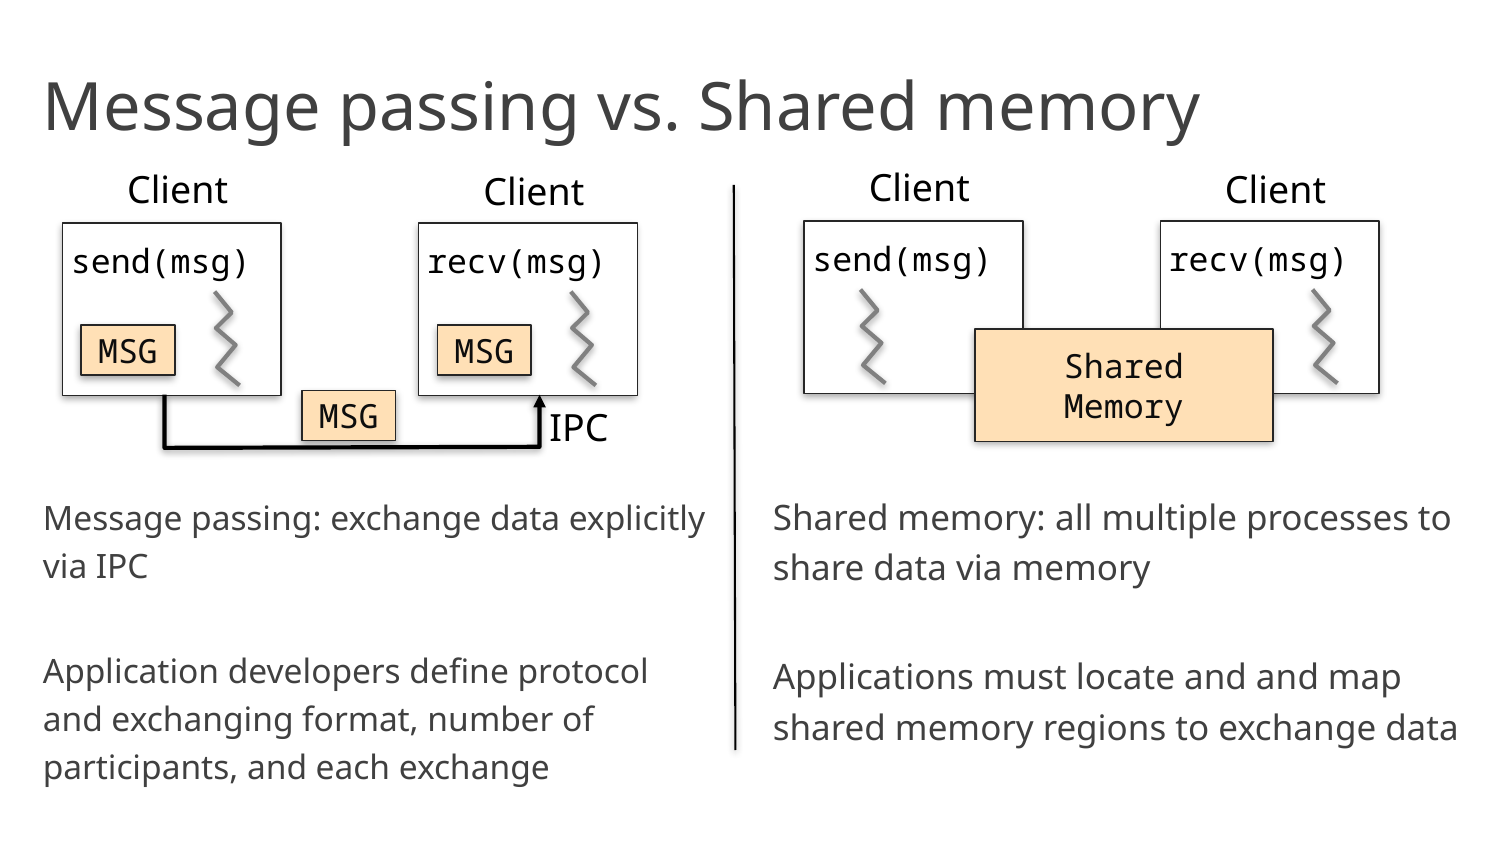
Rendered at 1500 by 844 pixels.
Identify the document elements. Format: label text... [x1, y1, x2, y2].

text_box MSG [80, 324, 176, 376]
text_box send(msg) [56, 233, 266, 288]
text_box recv(msg) [1154, 231, 1364, 286]
text_box [1310, 288, 1339, 385]
text_box [392, 394, 541, 450]
text_box [1160, 220, 1380, 394]
text_box [569, 290, 598, 388]
title Message passing vs. Shared memory [27, 33, 1457, 175]
text_box [858, 288, 887, 385]
text_box [62, 222, 282, 396]
text_box Shared Memory [974, 328, 1274, 442]
text_box [212, 290, 241, 388]
text_box [803, 220, 1024, 394]
text_box send(msg) [797, 231, 1008, 286]
text_box Client [1210, 158, 1342, 218]
text_box Client [112, 158, 244, 218]
text_box recv(msg) [412, 233, 622, 288]
text_box IPC [534, 396, 624, 457]
list Shared memory: all multiple processes to share data via memory Applications must locate and and map shared memory regions to exchange data [757, 479, 1480, 788]
text_box [418, 222, 638, 396]
text_box Client [853, 156, 985, 216]
text_box MSG [301, 390, 396, 441]
text_box [162, 394, 305, 450]
list Message passing: exchange data explicitly via IPC Application developers define protocol and exchanging format, number of participants, and each exchange [27, 481, 722, 796]
text_box MSG [437, 324, 532, 376]
text_box Client [468, 160, 600, 221]
